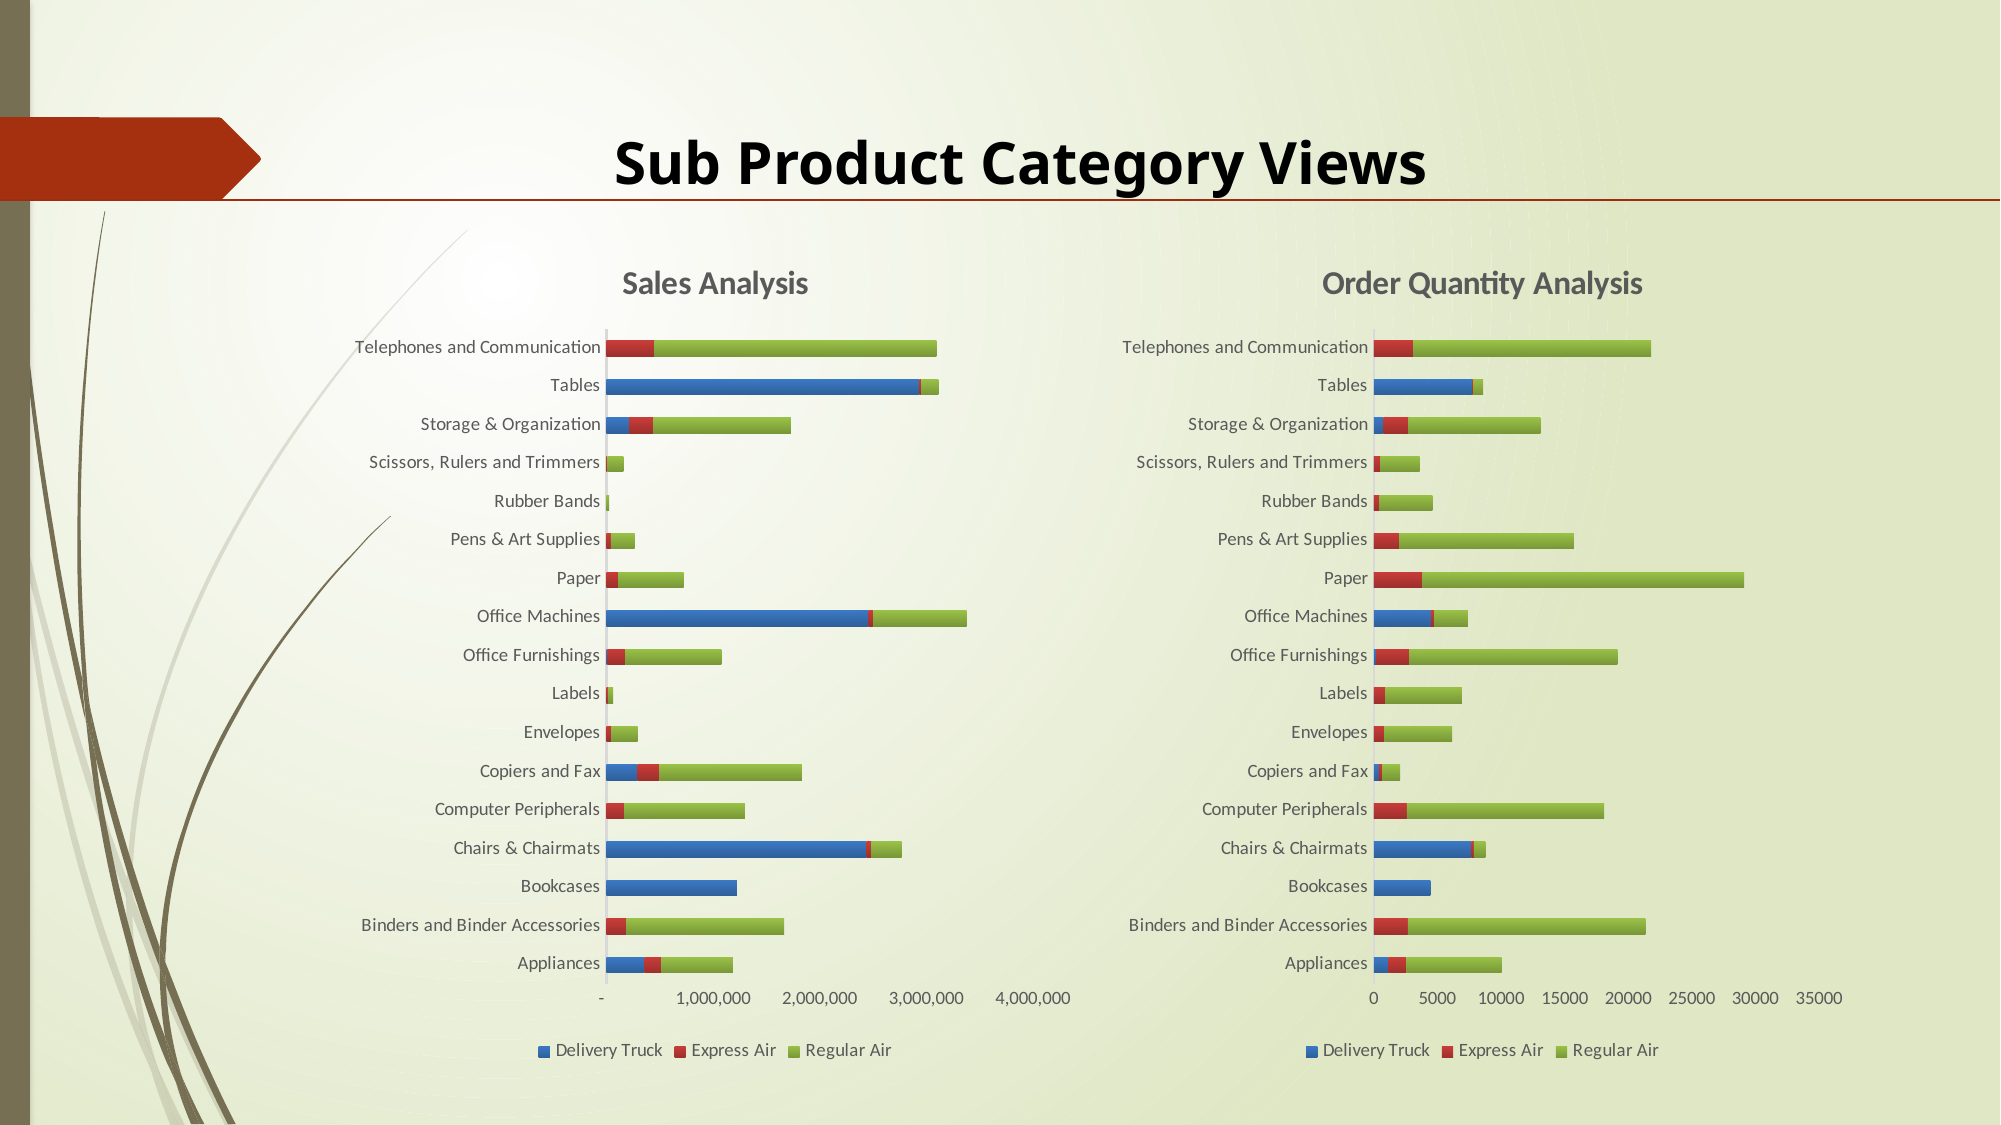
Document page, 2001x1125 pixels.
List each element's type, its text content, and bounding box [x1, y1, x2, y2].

text_box Sub Product Category Views [0, 118, 2000, 197]
chart [339, 235, 1091, 1068]
chart [1107, 235, 1858, 1068]
